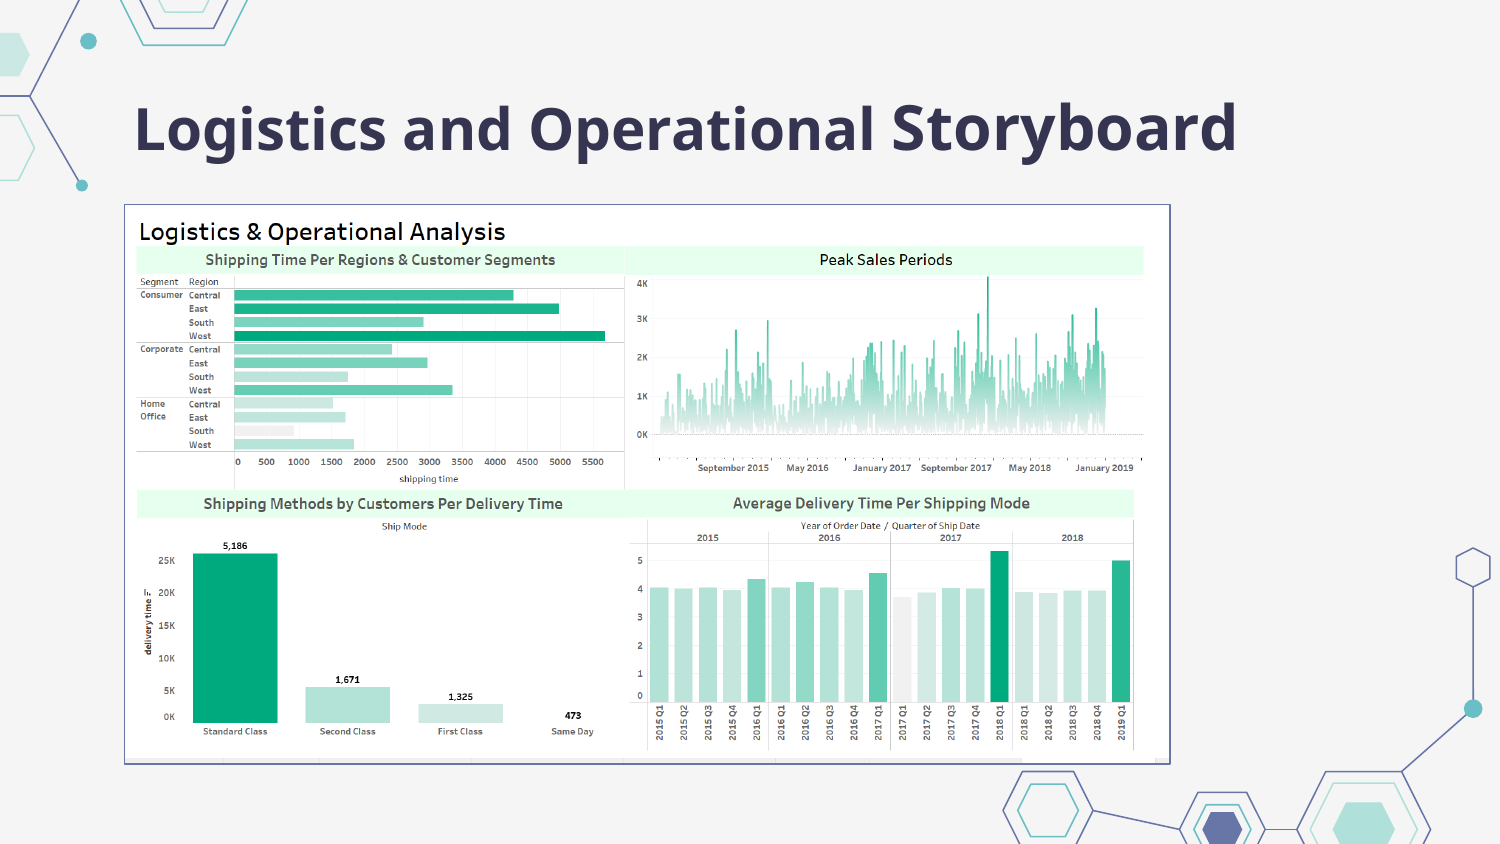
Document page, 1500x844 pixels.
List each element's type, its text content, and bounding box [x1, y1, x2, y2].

picture [124, 204, 1170, 764]
title Logistics and Operational Storyboard [118, 72, 1382, 167]
